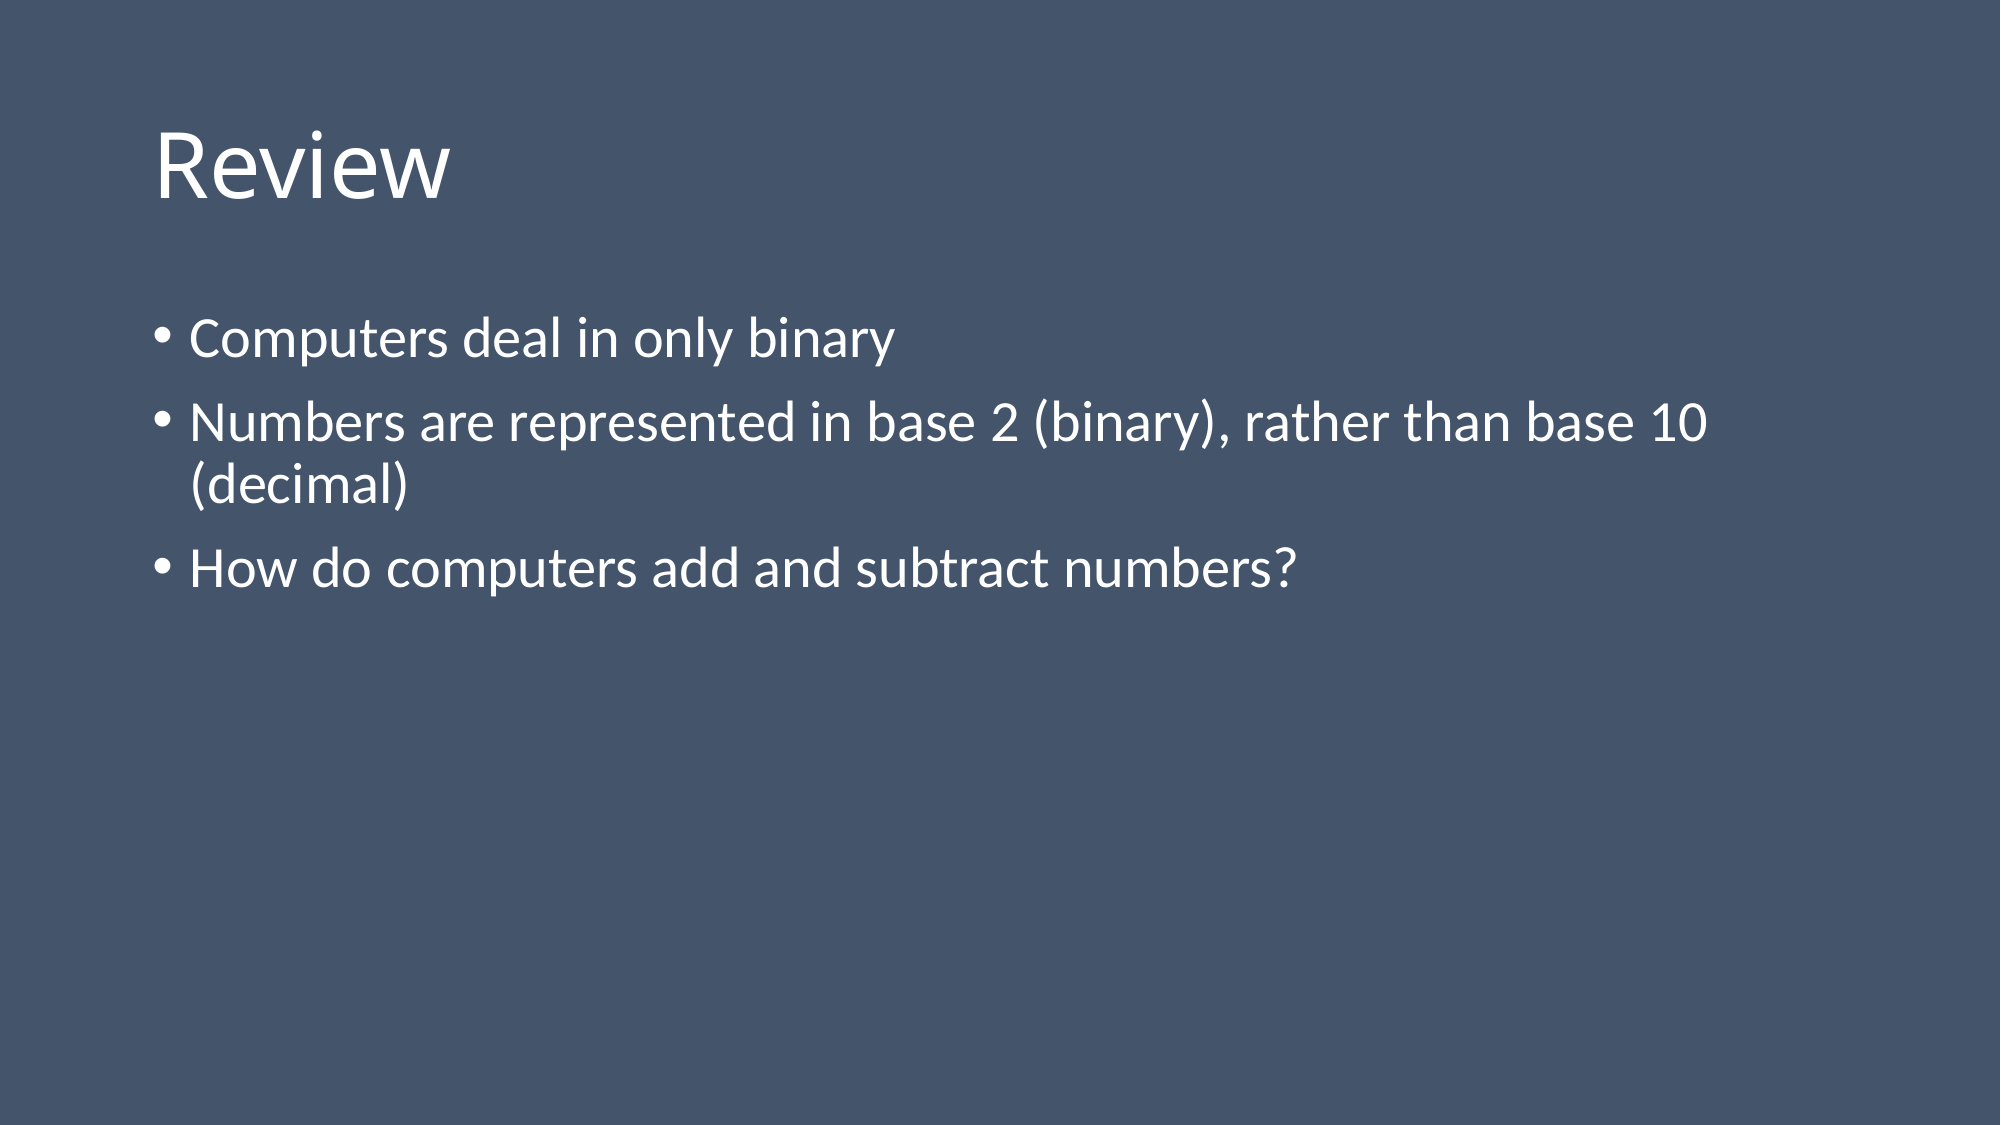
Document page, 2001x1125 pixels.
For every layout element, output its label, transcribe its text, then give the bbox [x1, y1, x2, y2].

list Computers deal in only binary Numbers are represented in base 2 (binary), rather than base 10 (decimal) How do computers add and subtract numbers? [137, 299, 1863, 1014]
title Review [137, 59, 1863, 278]
